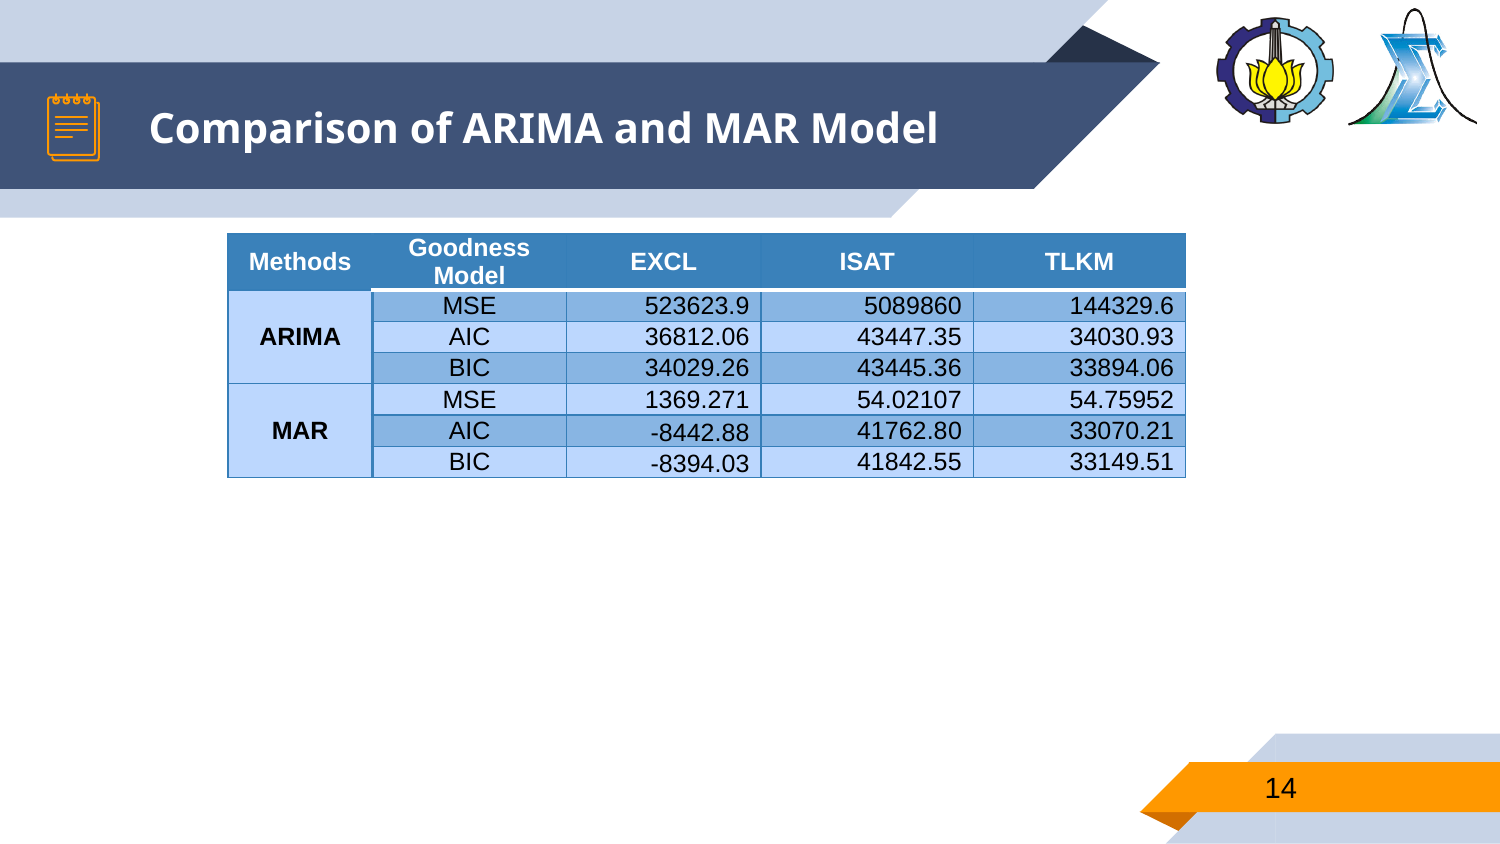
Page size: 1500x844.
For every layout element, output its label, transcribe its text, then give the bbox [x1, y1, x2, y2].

table_cell 523623.9 [567, 292, 760, 321]
table_cell -8442.88 [567, 416, 760, 446]
table_header TLKM [974, 235, 1185, 288]
table_cell 34029.26 [567, 353, 760, 383]
table_cell 33894.06 [974, 353, 1185, 383]
table_cell 33070.21 [974, 416, 1185, 446]
table_cell AIC [374, 322, 566, 352]
table_cell 33149.51 [974, 447, 1185, 477]
table_cell -8394.03 [567, 447, 760, 477]
table_cell MSE [374, 384, 566, 414]
table_cell 34030.93 [974, 322, 1185, 352]
table_cell 41842.55 [762, 447, 973, 477]
picture [1348, 7, 1477, 127]
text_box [47, 93, 100, 161]
table_cell 5089860 [762, 292, 973, 321]
table_header ISAT [762, 235, 973, 288]
table_cell 144329.6 [974, 292, 1185, 321]
table_cell 54.75952 [974, 384, 1185, 414]
table_header Goodness Model [374, 235, 566, 288]
title Comparison of ARIMA and MAR Model [133, 64, 997, 190]
table_cell BIC [374, 353, 566, 383]
table_cell MSE [374, 292, 566, 321]
table_cell 43445.36 [762, 353, 973, 383]
table_header Methods [229, 235, 371, 289]
slide_number 14 [1249, 760, 1494, 813]
table_cell 41762.80 [762, 416, 973, 446]
picture [1216, 17, 1335, 124]
table_header EXCL [567, 235, 760, 288]
table_cell 1369.271 [567, 384, 760, 414]
table_cell BIC [374, 447, 566, 477]
table_cell 54.02107 [762, 384, 973, 414]
table_cell 43447.35 [762, 322, 973, 352]
table_cell MAR [229, 384, 371, 477]
table_cell ARIMA [229, 291, 371, 383]
table_cell 36812.06 [567, 322, 760, 352]
table_cell AIC [374, 416, 566, 446]
